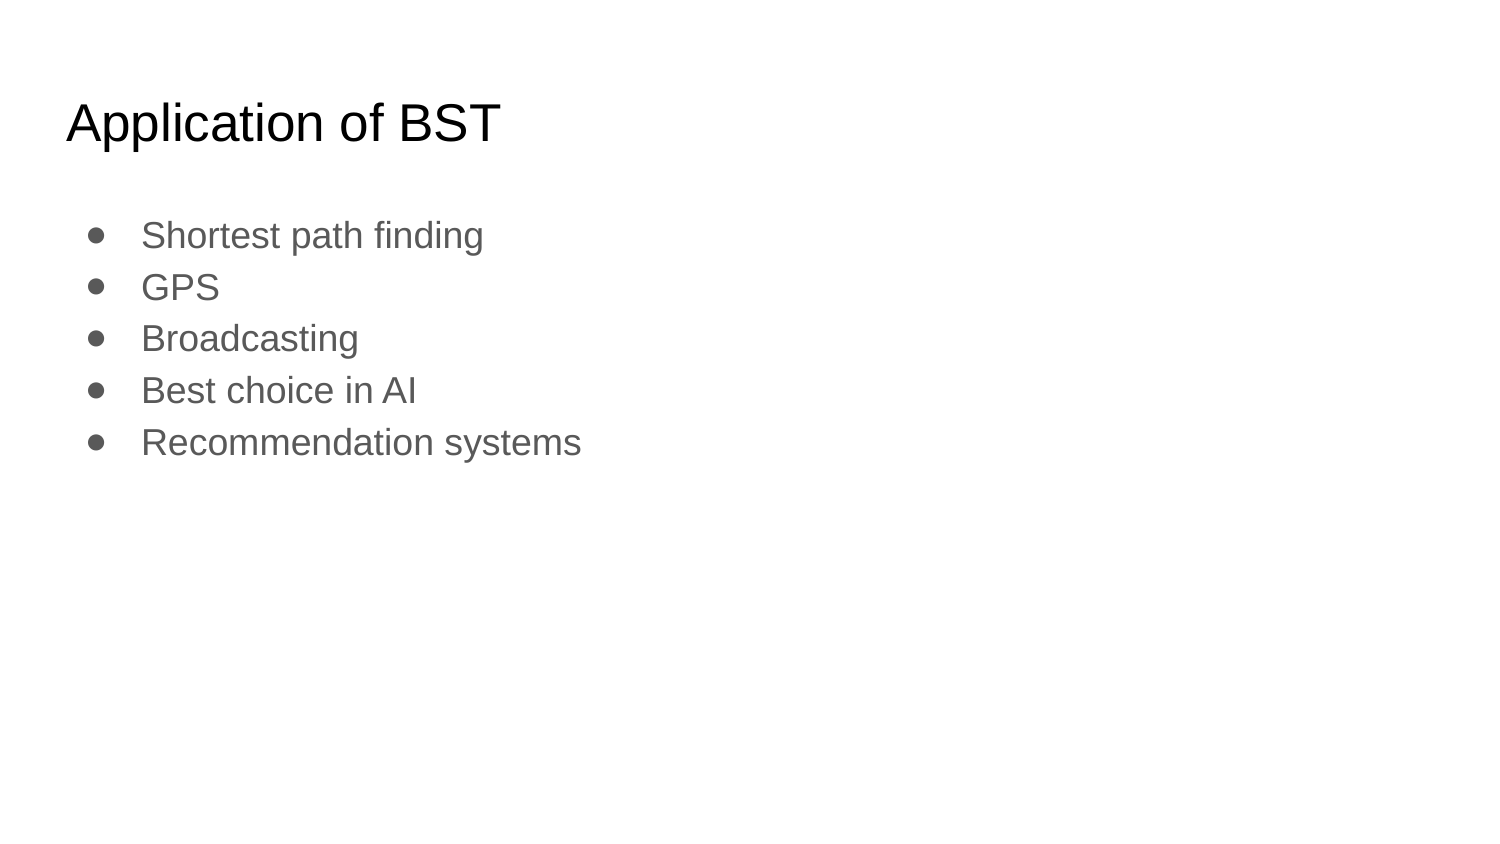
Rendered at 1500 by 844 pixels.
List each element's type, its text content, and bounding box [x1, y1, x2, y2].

title Application of BST [51, 72, 1449, 167]
list Shortest path finding GPS Broadcasting Best choice in AI Recommendation systems [51, 189, 1449, 750]
